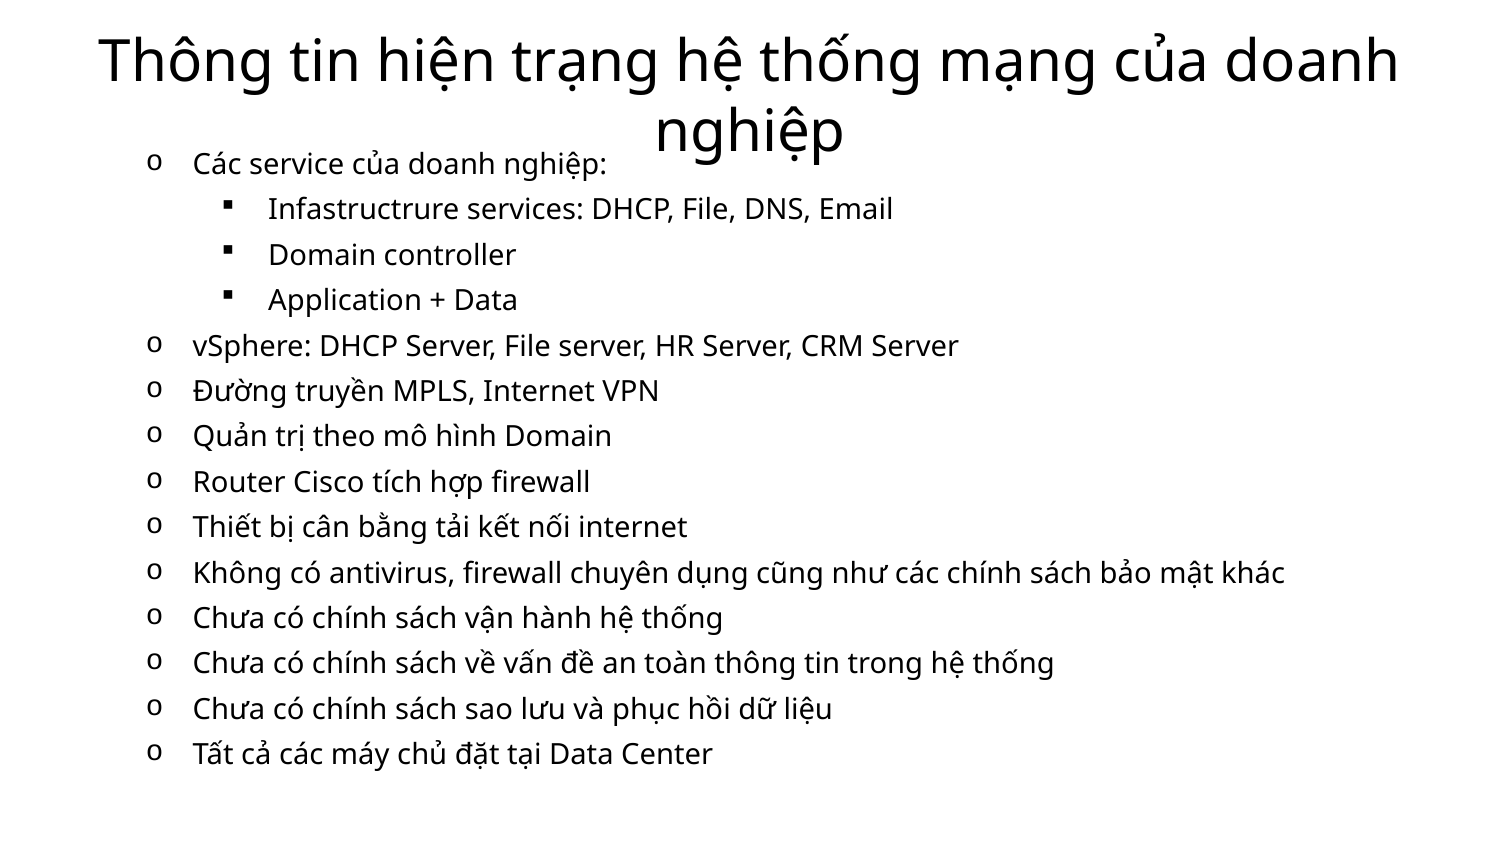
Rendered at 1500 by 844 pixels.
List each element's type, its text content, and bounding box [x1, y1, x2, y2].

text_box Các service của doanh nghiệp: Infastructrure services: DHCP, File, DNS, Email Domain controller Application + Data vSphere: DHCP Server, File server, HR Server, CRM Server Đường truyền MPLS, Internet VPN Quản trị theo mô hình Domain Router Cisco tích hợp firewall Thiết bị cân bằng tải kết nối internet Không có antivirus, firewall chuyên dụng cũng như các chính sách bảo mật khác Chưa có chính sách vận hành hệ thống Chưa có chính sách về vấn đề an toàn thông tin trong hệ thống Chưa có chính sách sao lưu và phục hồi dữ liệu Tất cả các máy chủ đặt tại Data Center [130, 127, 1458, 778]
title Thông tin hiện trạng hệ thống mạng của doanh nghiệp [75, 67, 1425, 120]
